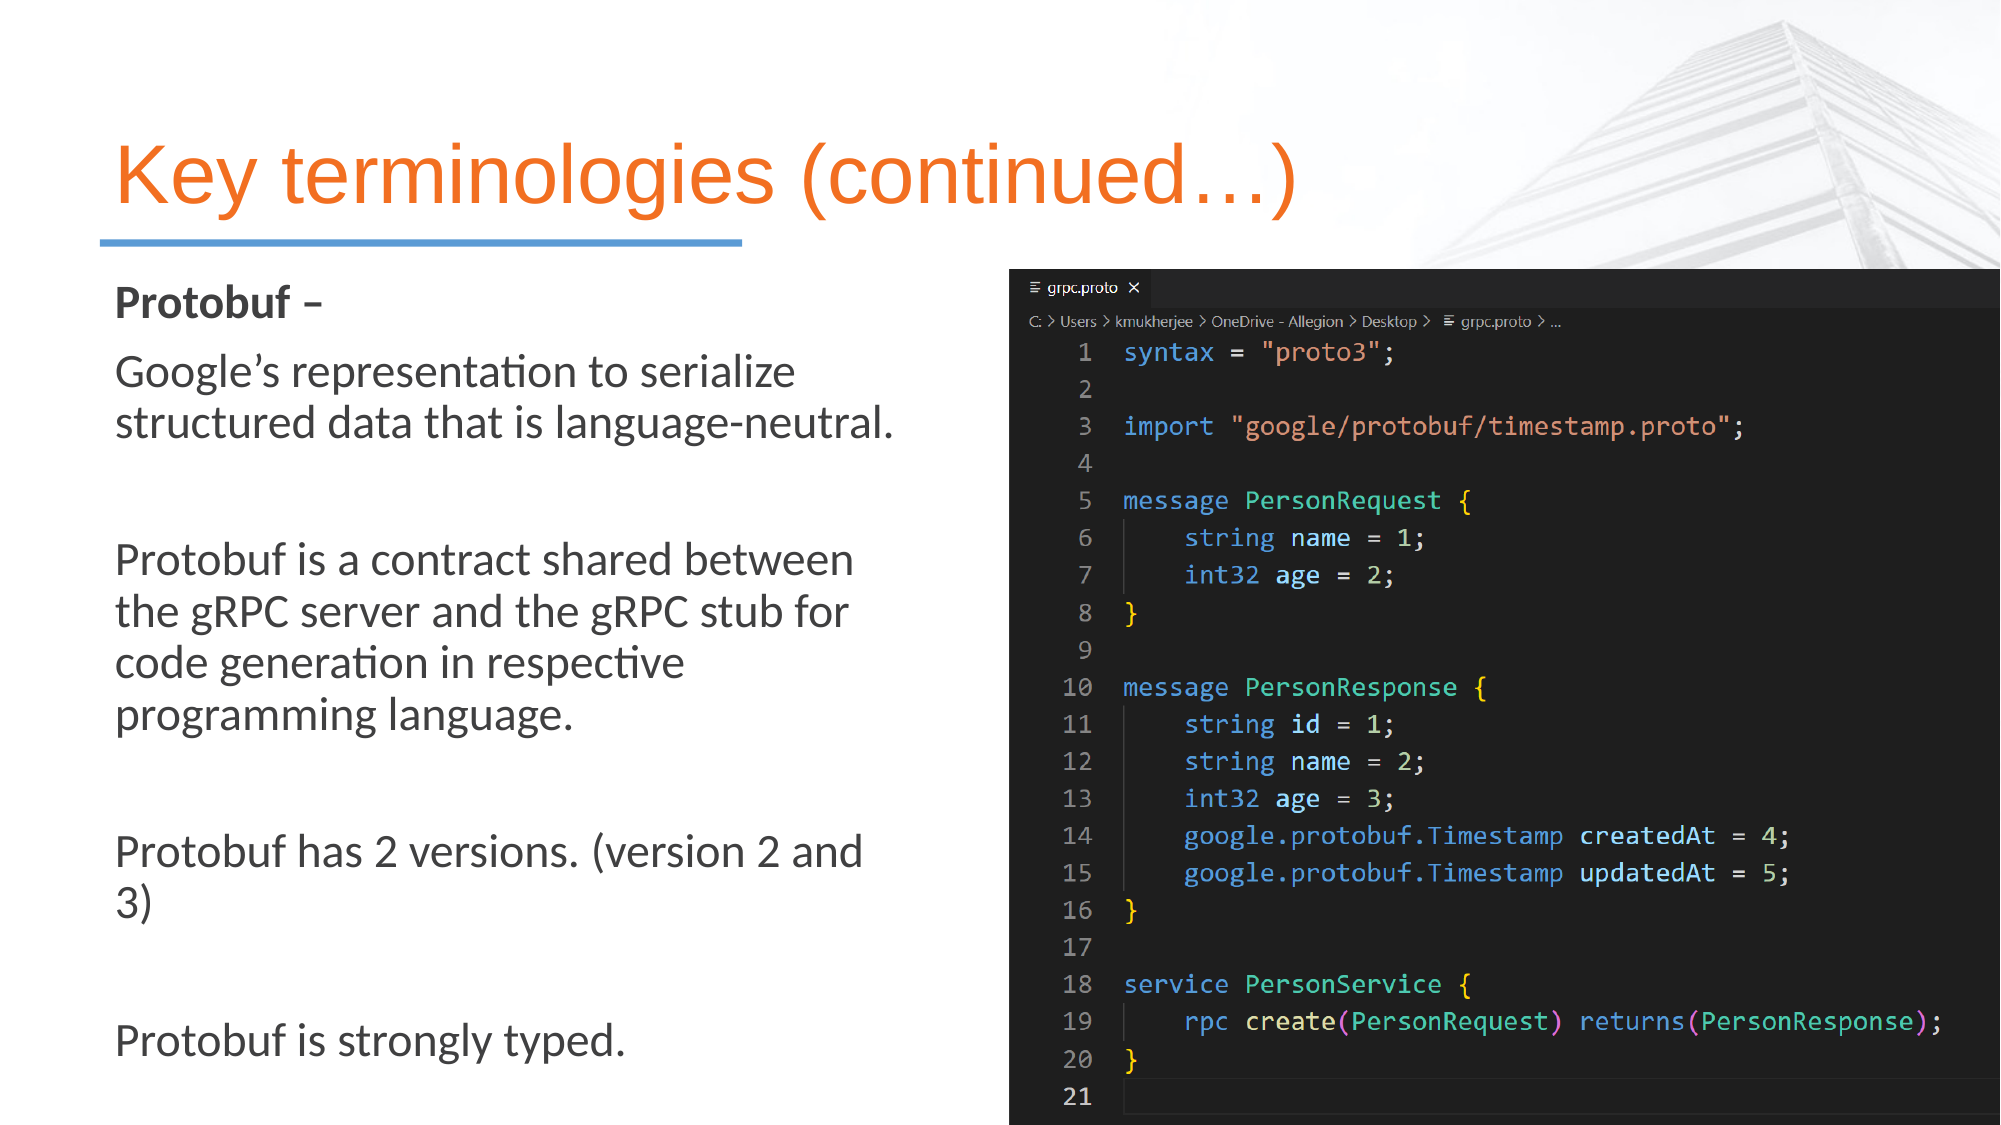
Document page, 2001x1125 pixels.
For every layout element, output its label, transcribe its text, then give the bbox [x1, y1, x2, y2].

list Protobuf – Google’s representation to serialize structured data that is language-neutral. Protobuf is a contract shared between the gRPC server and the gRPC stub for code generation in respective programming language. Protobuf has 2 versions. (version 2 and 3) Protobuf is strongly typed. [99, 270, 918, 1125]
title Key terminologies (continued…) [99, 117, 1900, 237]
picture [0, 0, 2001, 1125]
